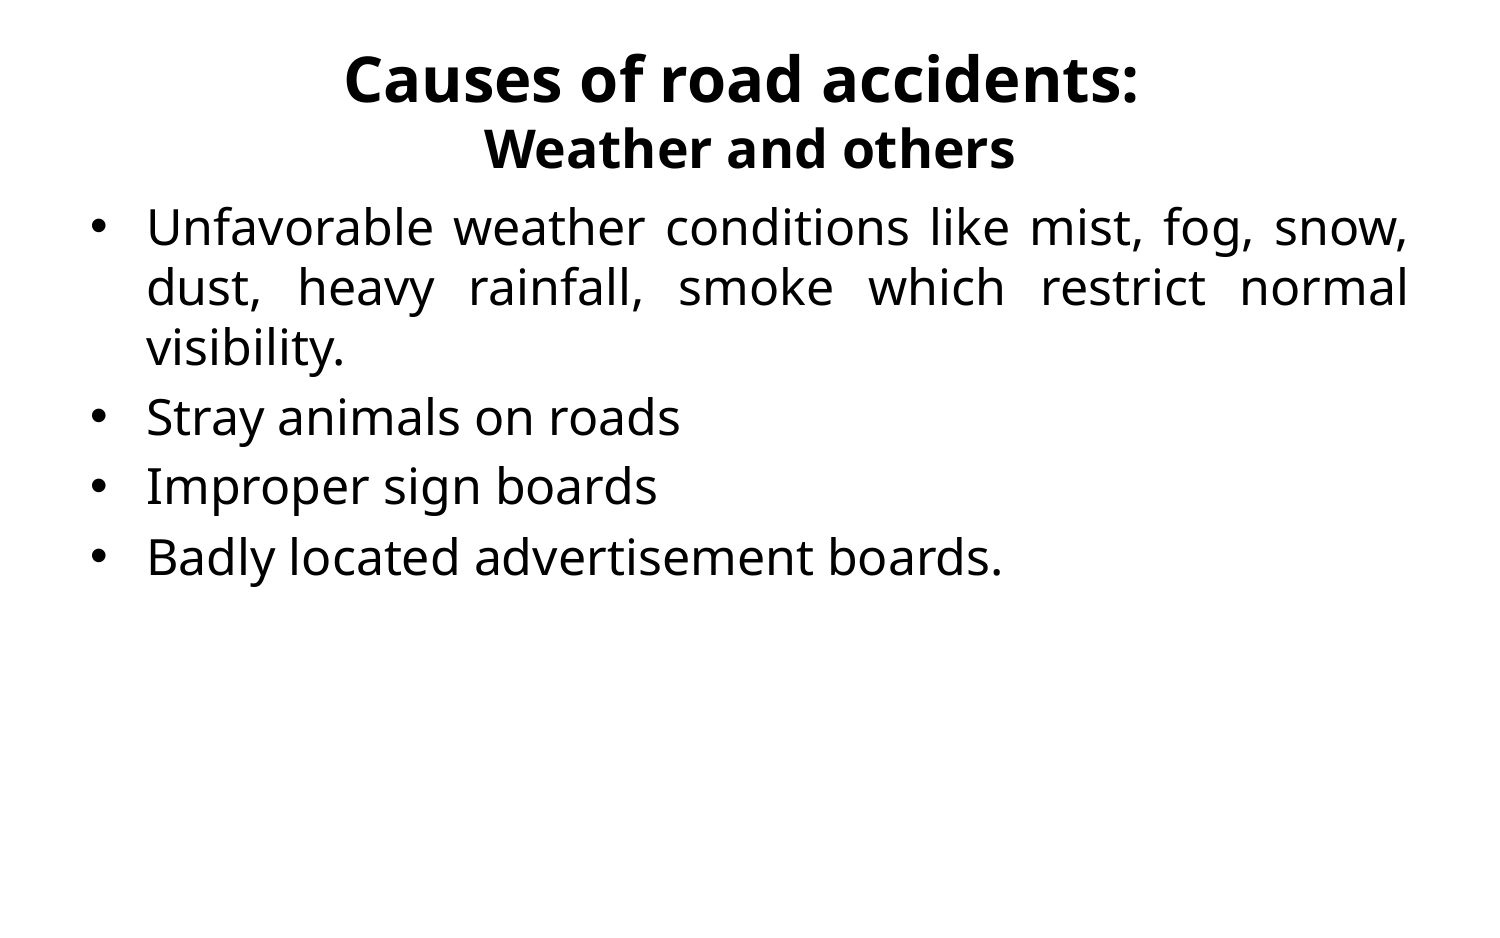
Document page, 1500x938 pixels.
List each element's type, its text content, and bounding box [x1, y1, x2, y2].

list Unfavorable weather conditions like mist, fog, snow, dust, heavy rainfall, smoke which restrict normal visibility. Stray animals on roads Improper sign boards Badly located advertisement boards. [75, 187, 1425, 882]
title Causes of road accidents: Weather and others [75, 31, 1425, 187]
